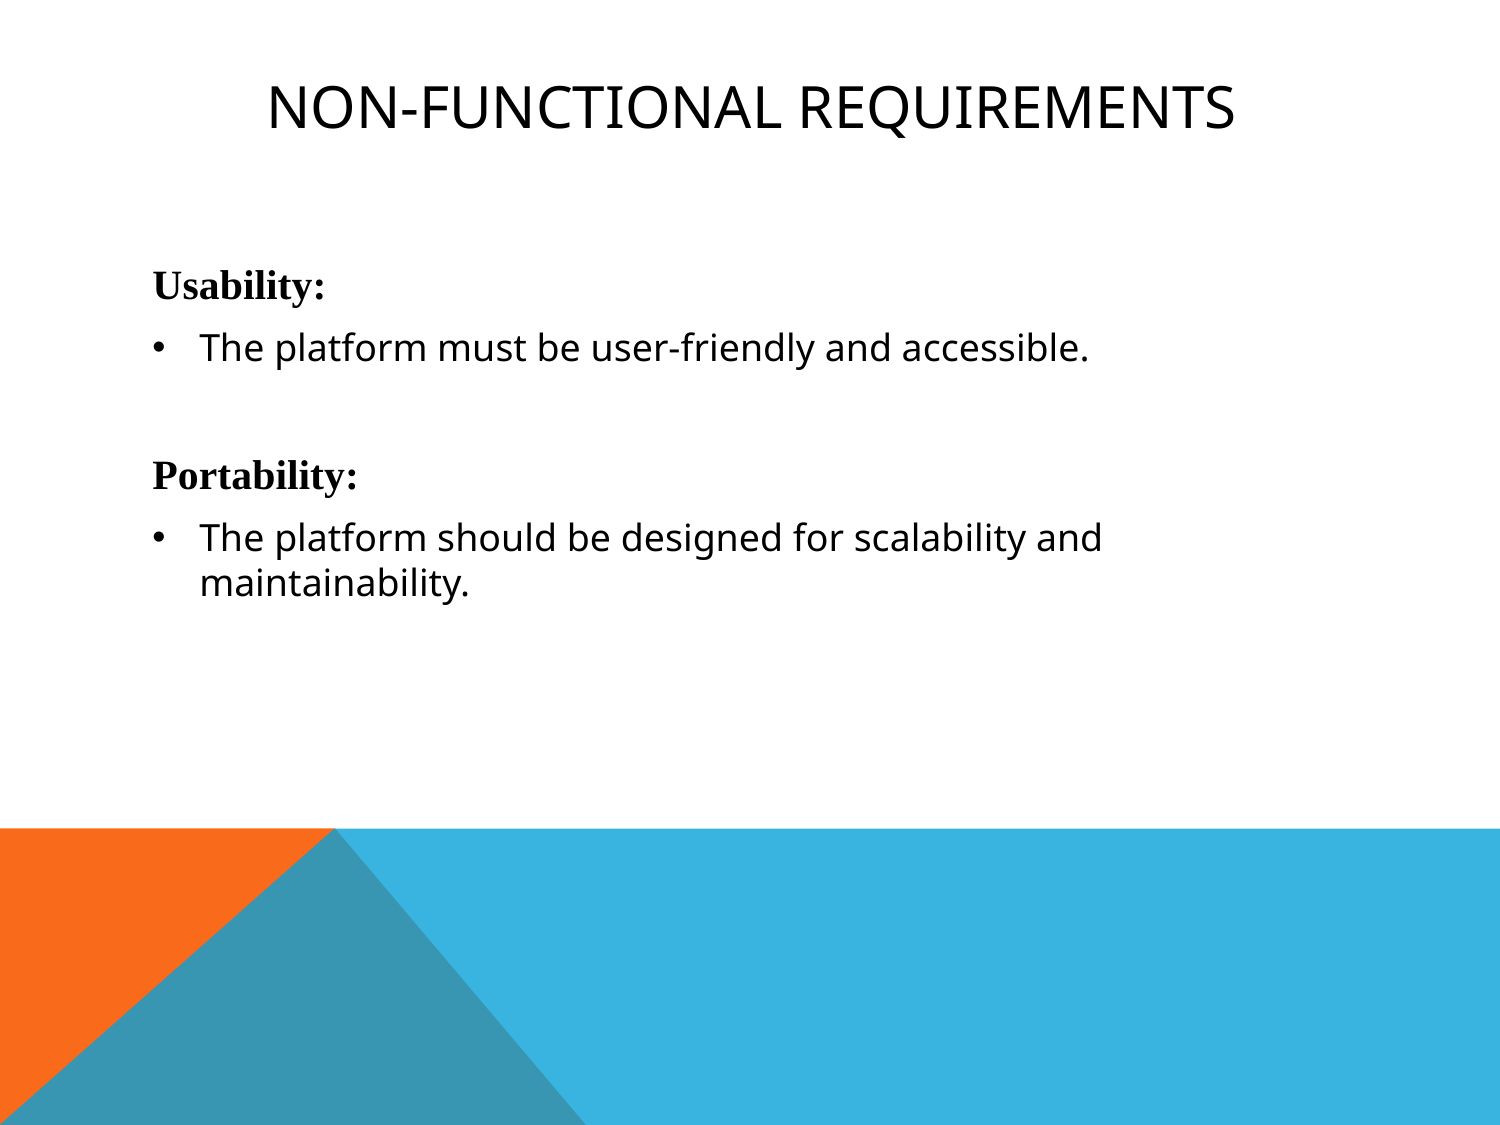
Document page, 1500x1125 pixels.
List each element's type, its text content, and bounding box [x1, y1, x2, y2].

title Non-functional requirements [135, 60, 1369, 150]
list Usability: The platform must be user-friendly and accessible. Portability: The platform should be designed for scalability and maintainability. [137, 249, 1372, 838]
